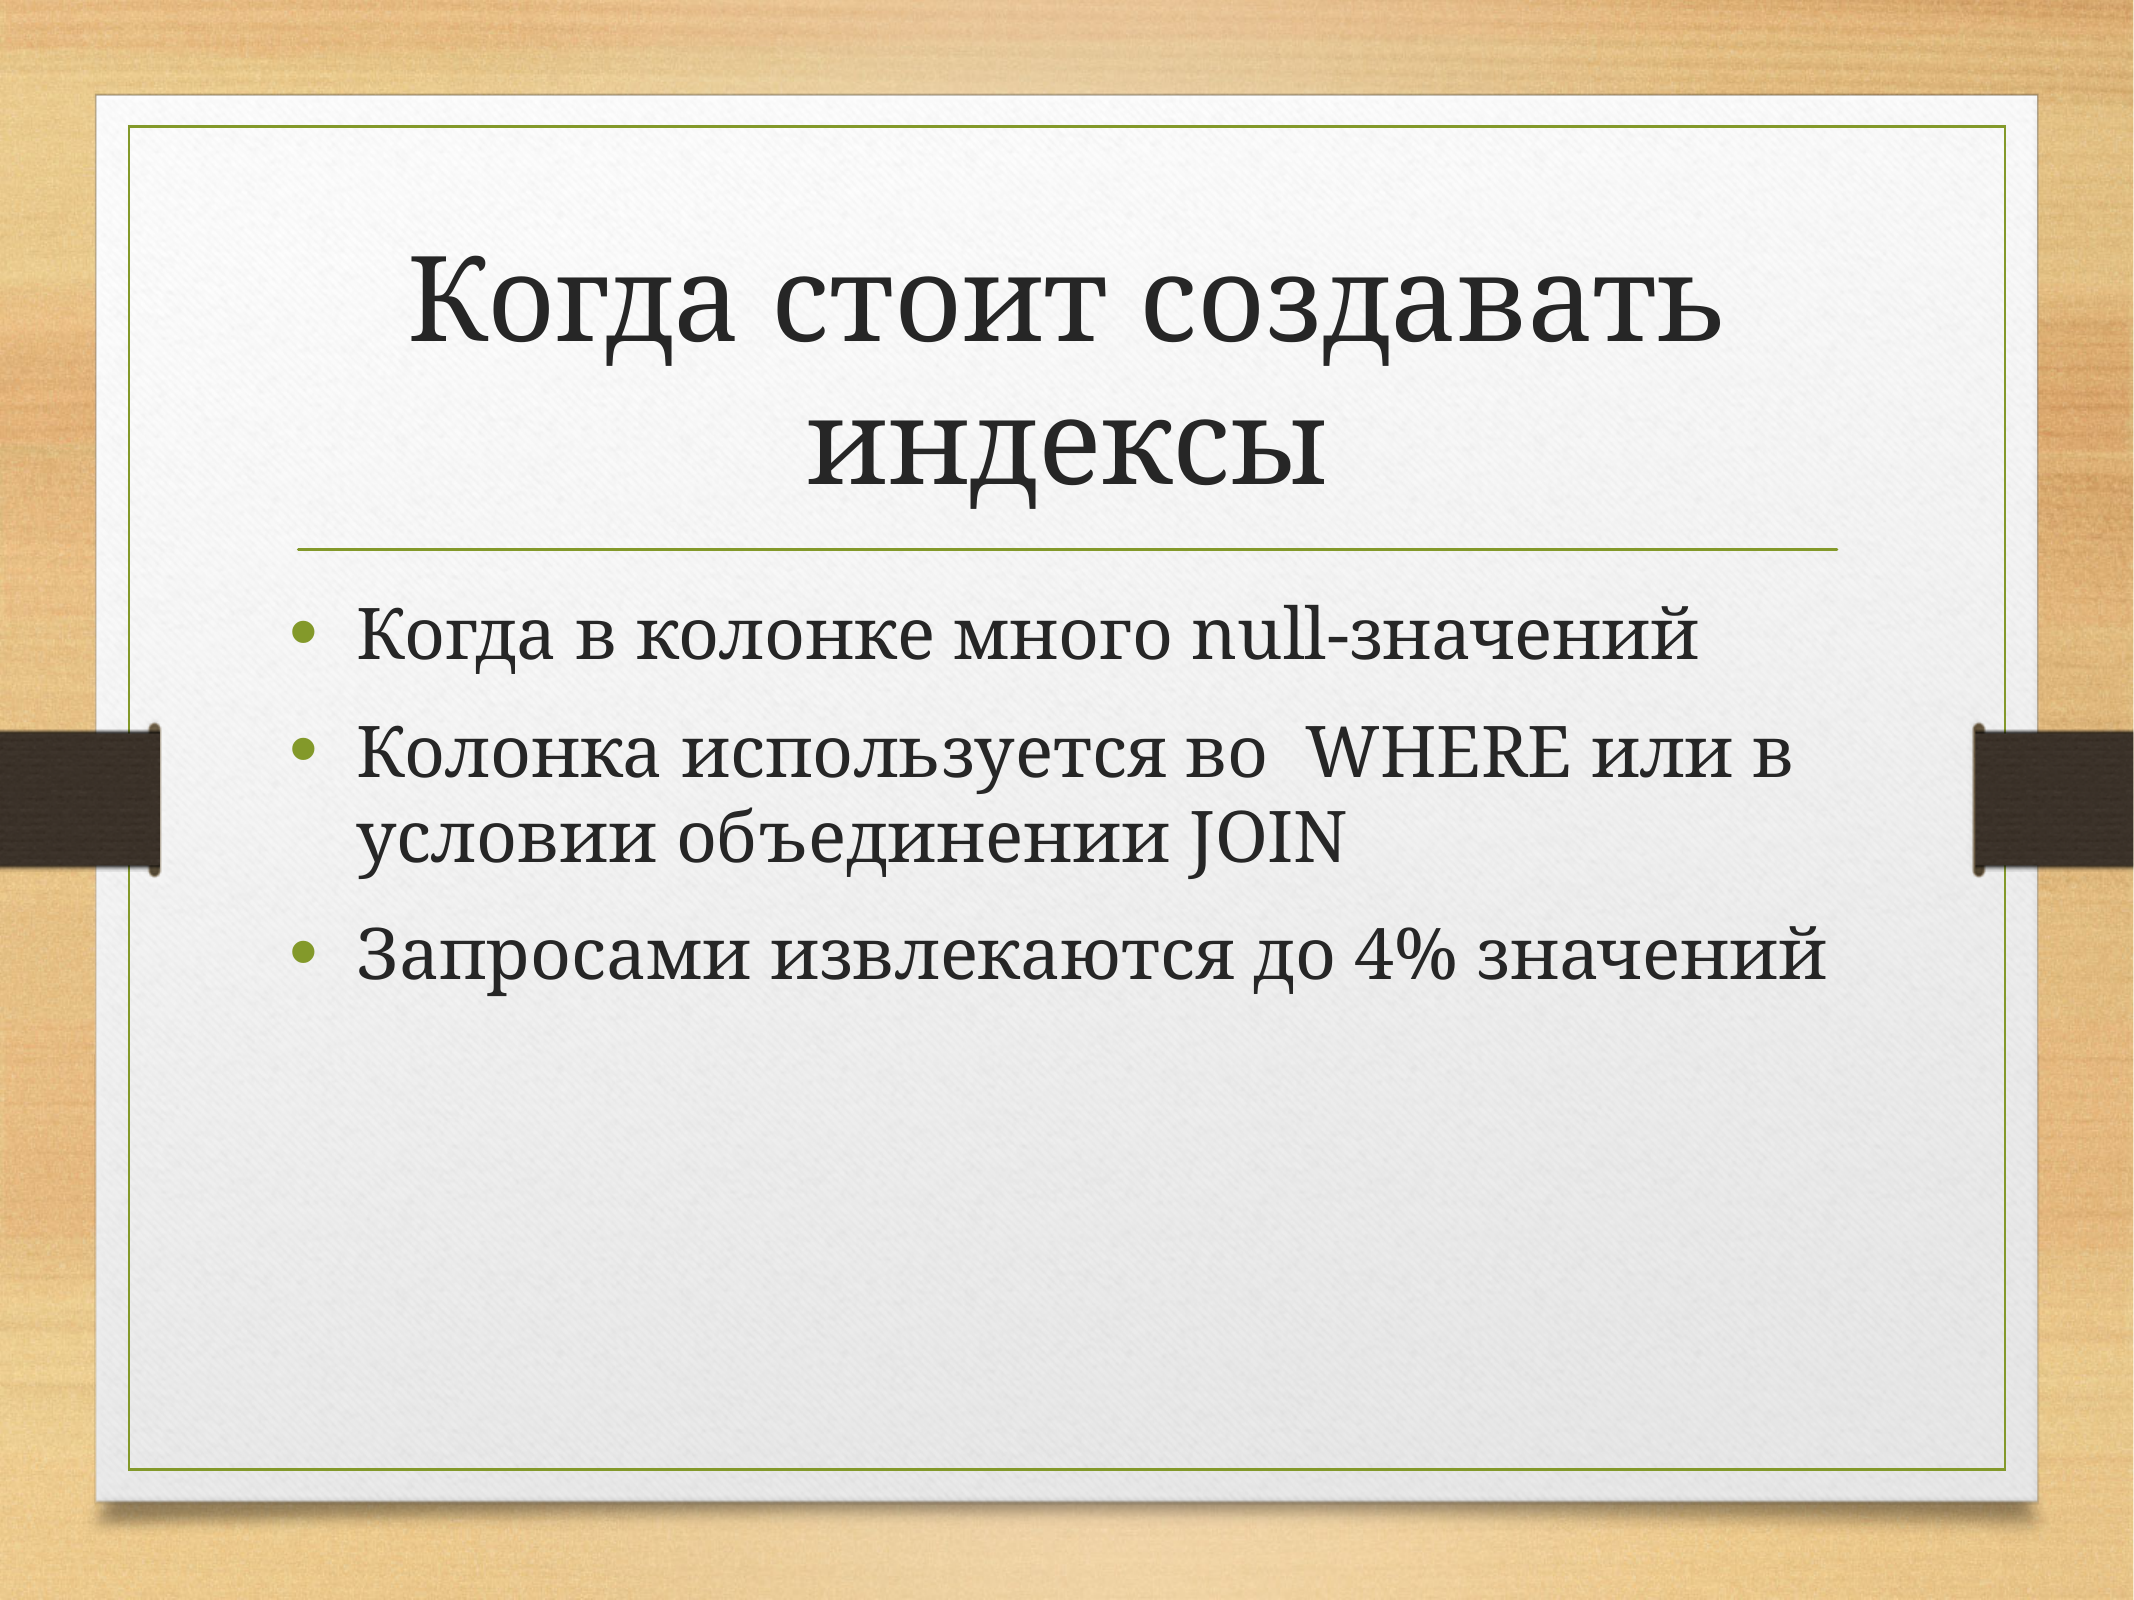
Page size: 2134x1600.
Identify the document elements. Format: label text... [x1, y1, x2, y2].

picture [0, 0, 2134, 1600]
title Когда стоит создавать индексы [274, 213, 1861, 518]
list Когда в колонке много null-значений Колонка используется во WHERE или в условии объединении JOIN Запросами извлекаются до 4% значений [274, 580, 1861, 1385]
